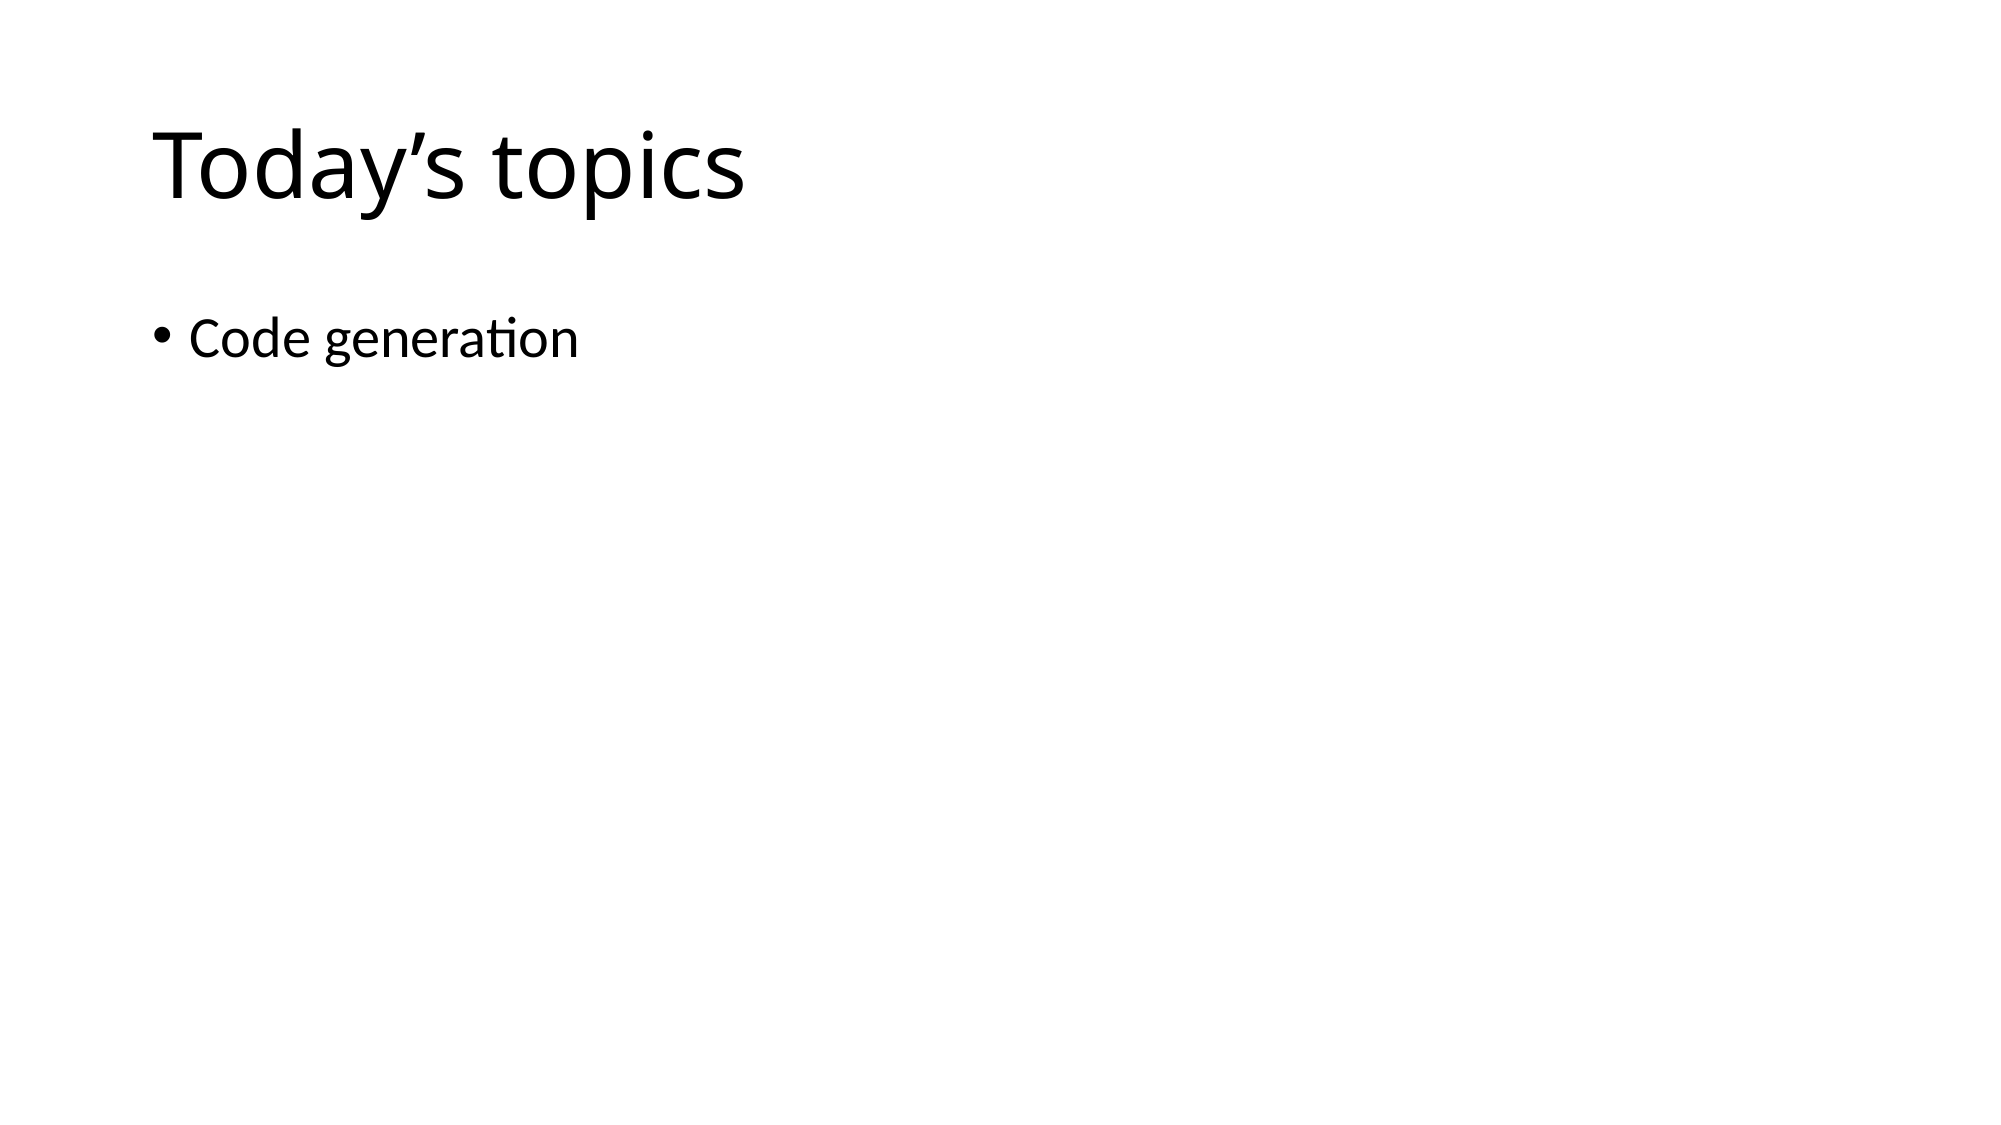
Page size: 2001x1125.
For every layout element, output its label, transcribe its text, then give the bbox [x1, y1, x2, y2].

list Code generation [137, 299, 1863, 1014]
title Today’s topics [137, 59, 1863, 278]
